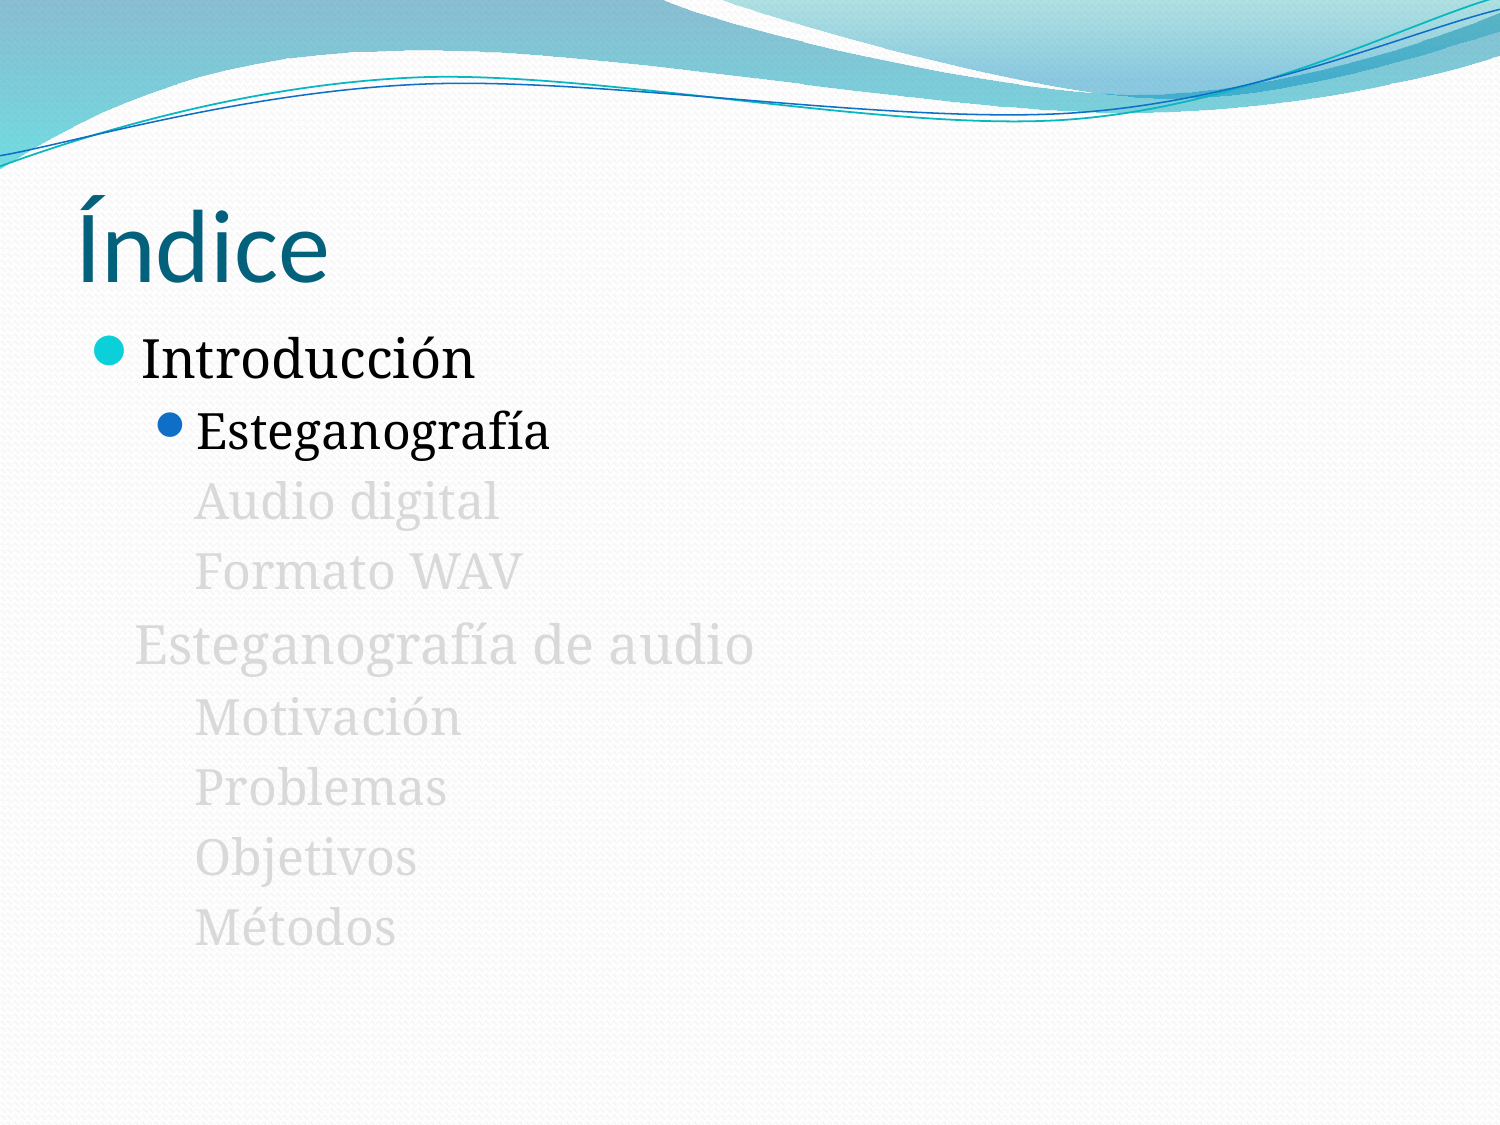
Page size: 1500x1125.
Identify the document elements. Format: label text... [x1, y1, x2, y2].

title Índice [75, 115, 1425, 303]
list Introducción Esteganografía Audio digital Formato WAV Esteganografía de audio Motivación Problemas Objetivos Métodos [75, 317, 1425, 1038]
